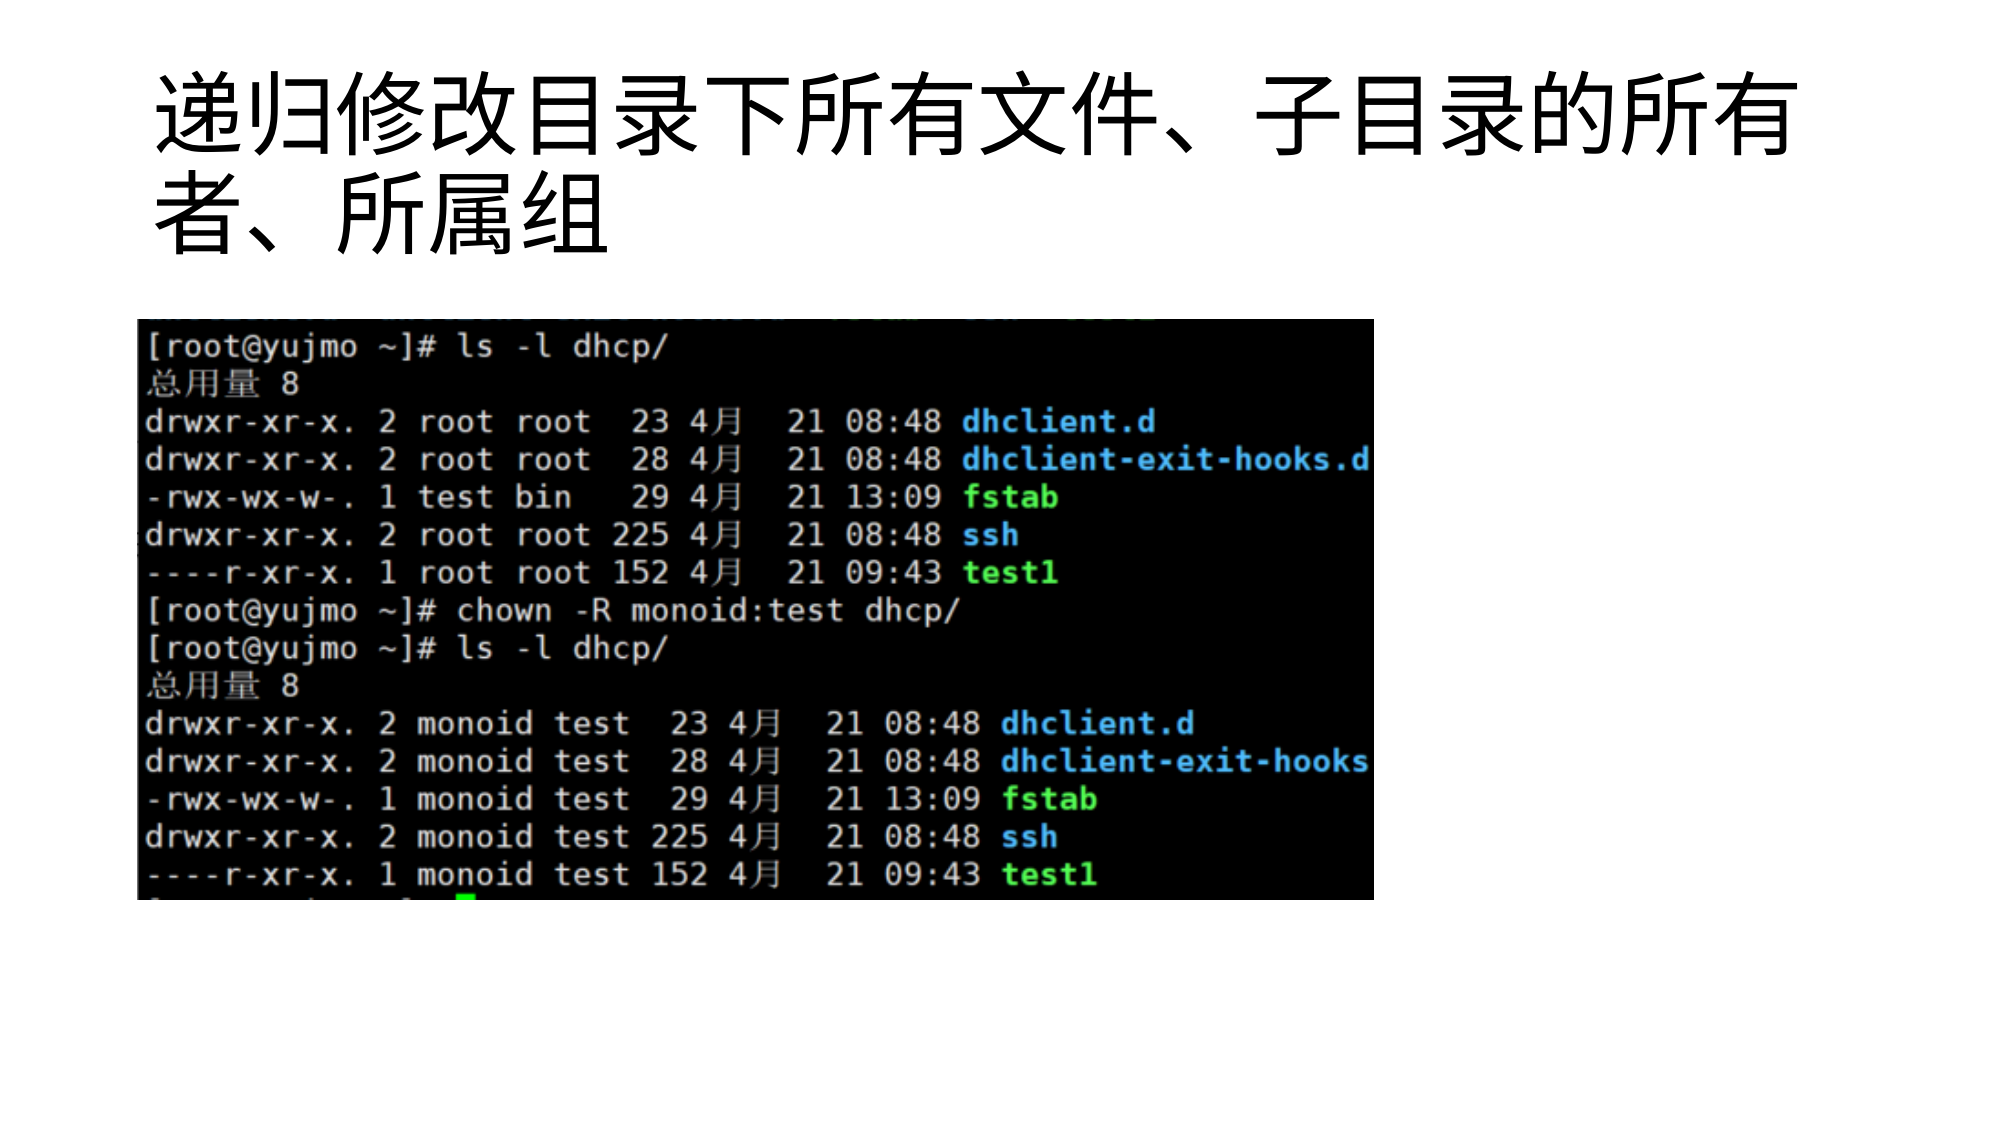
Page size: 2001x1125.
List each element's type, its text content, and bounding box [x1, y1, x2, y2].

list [137, 319, 1374, 900]
title 递归修改目录下所有文件、子目录的所有者、所属组 [137, 59, 1863, 278]
